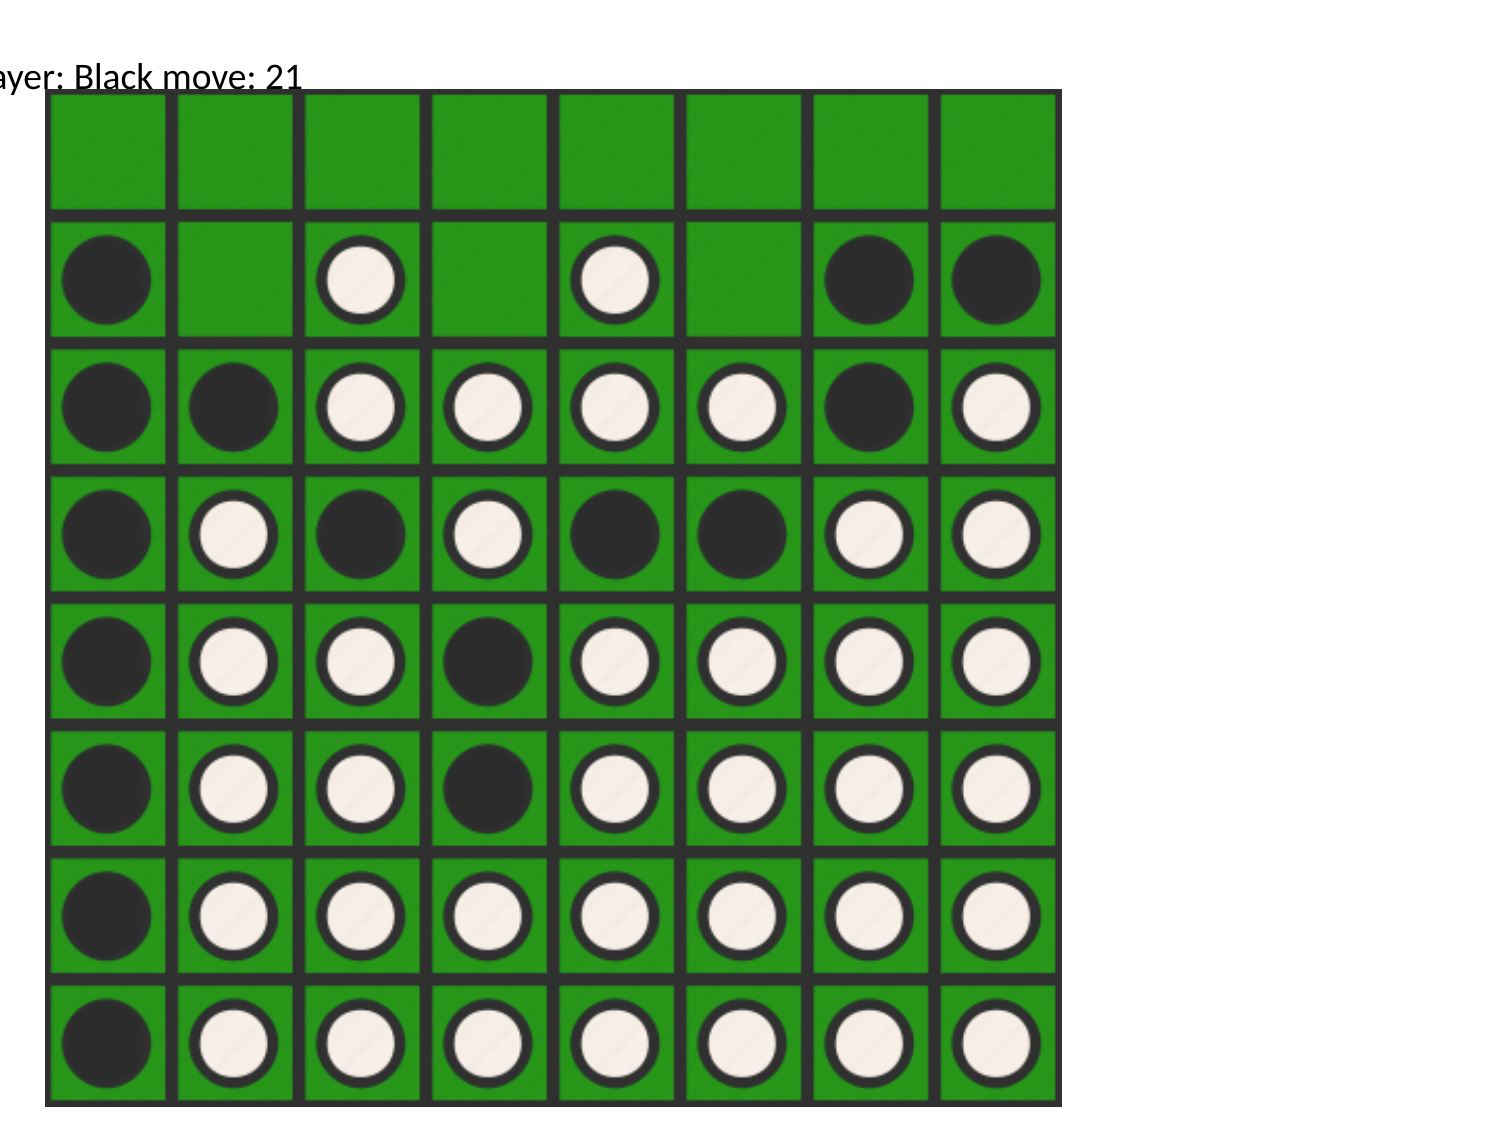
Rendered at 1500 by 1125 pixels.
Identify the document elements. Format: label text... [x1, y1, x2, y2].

picture [44, 89, 1062, 1107]
text_box turn: 49 player: Black move: 21 [0, 44, 319, 105]
